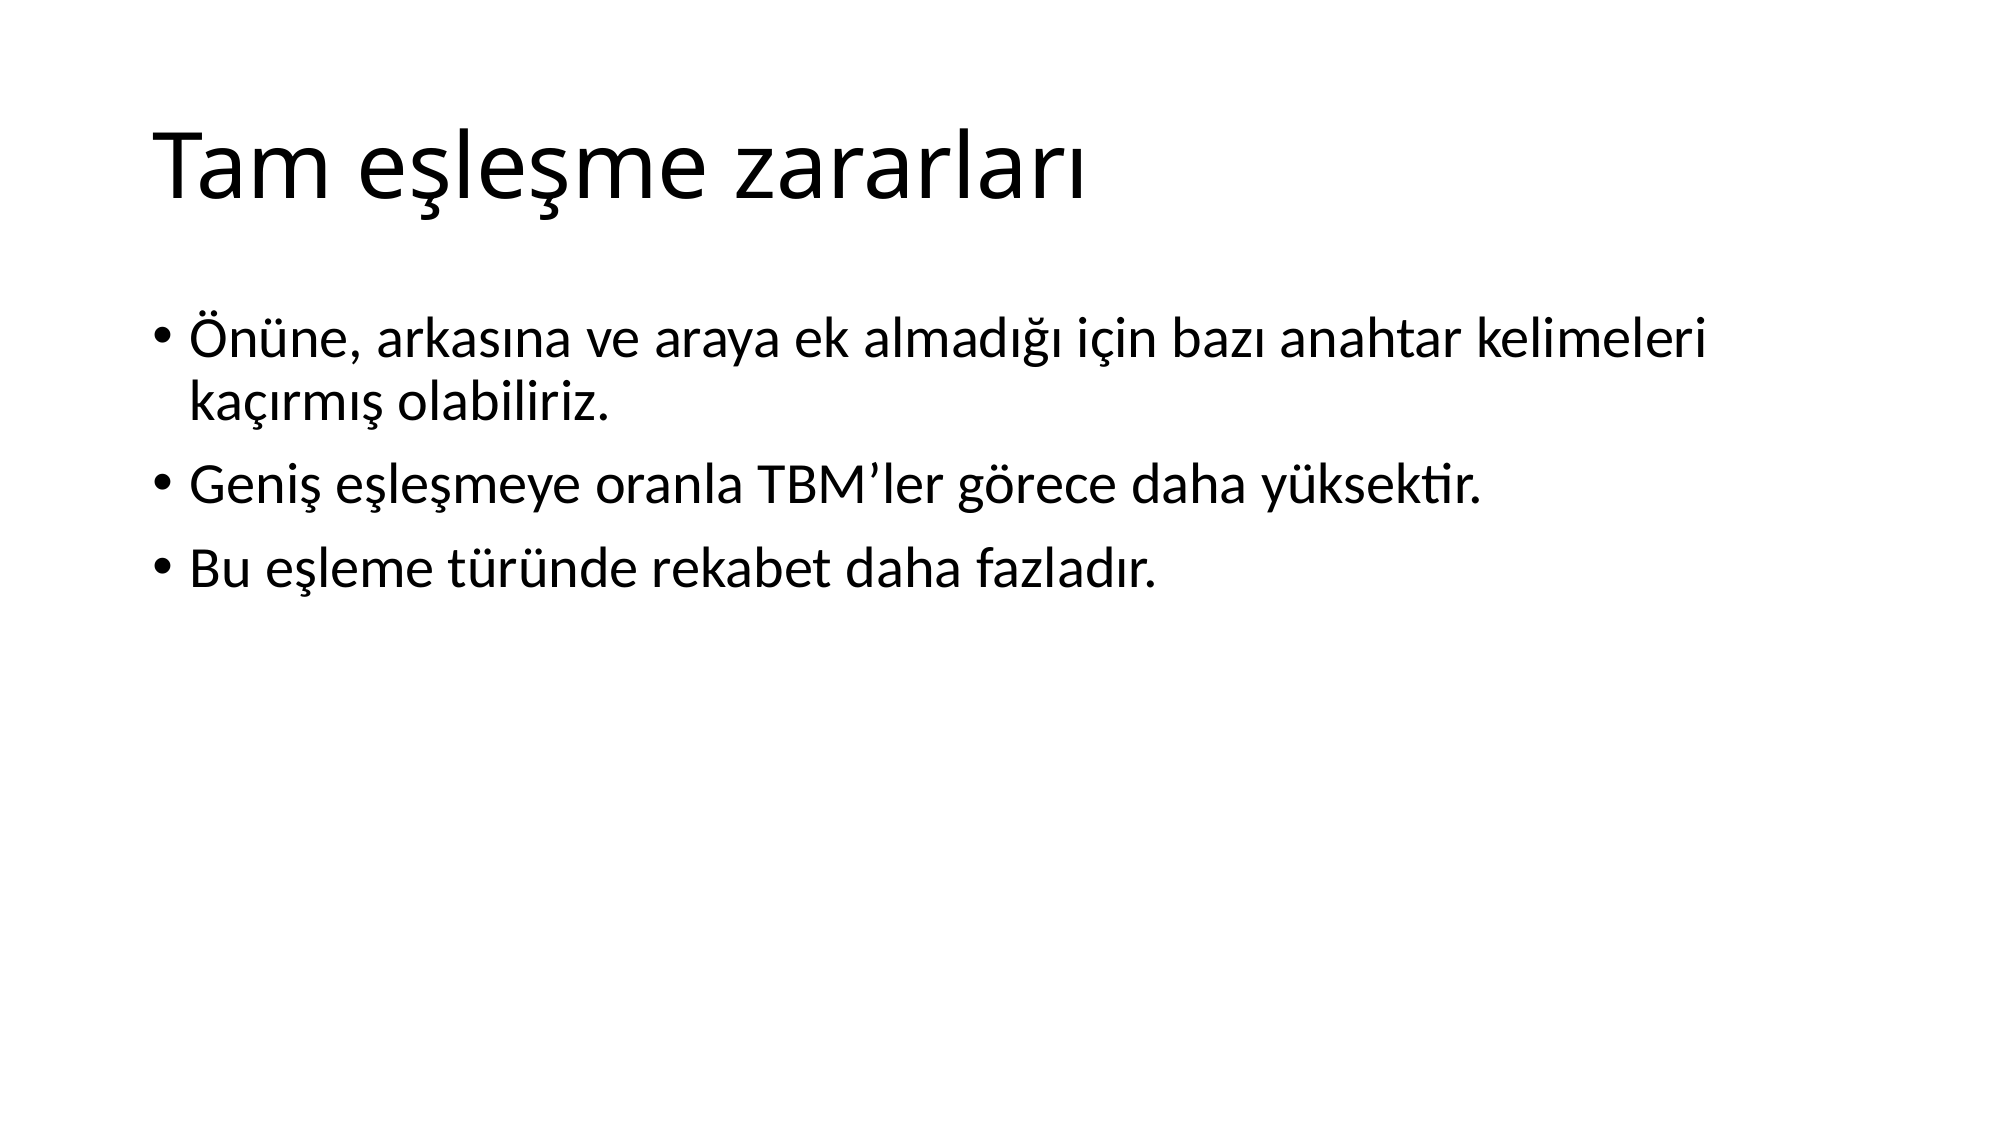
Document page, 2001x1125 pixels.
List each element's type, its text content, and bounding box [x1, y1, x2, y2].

title Tam eşleşme zararları [137, 59, 1863, 278]
list Önüne, arkasına ve araya ek almadığı için bazı anahtar kelimeleri kaçırmış olabiliriz. Geniş eşleşmeye oranla TBM’ler görece daha yüksektir. Bu eşleme türünde rekabet daha fazladır. [137, 299, 1863, 1014]
